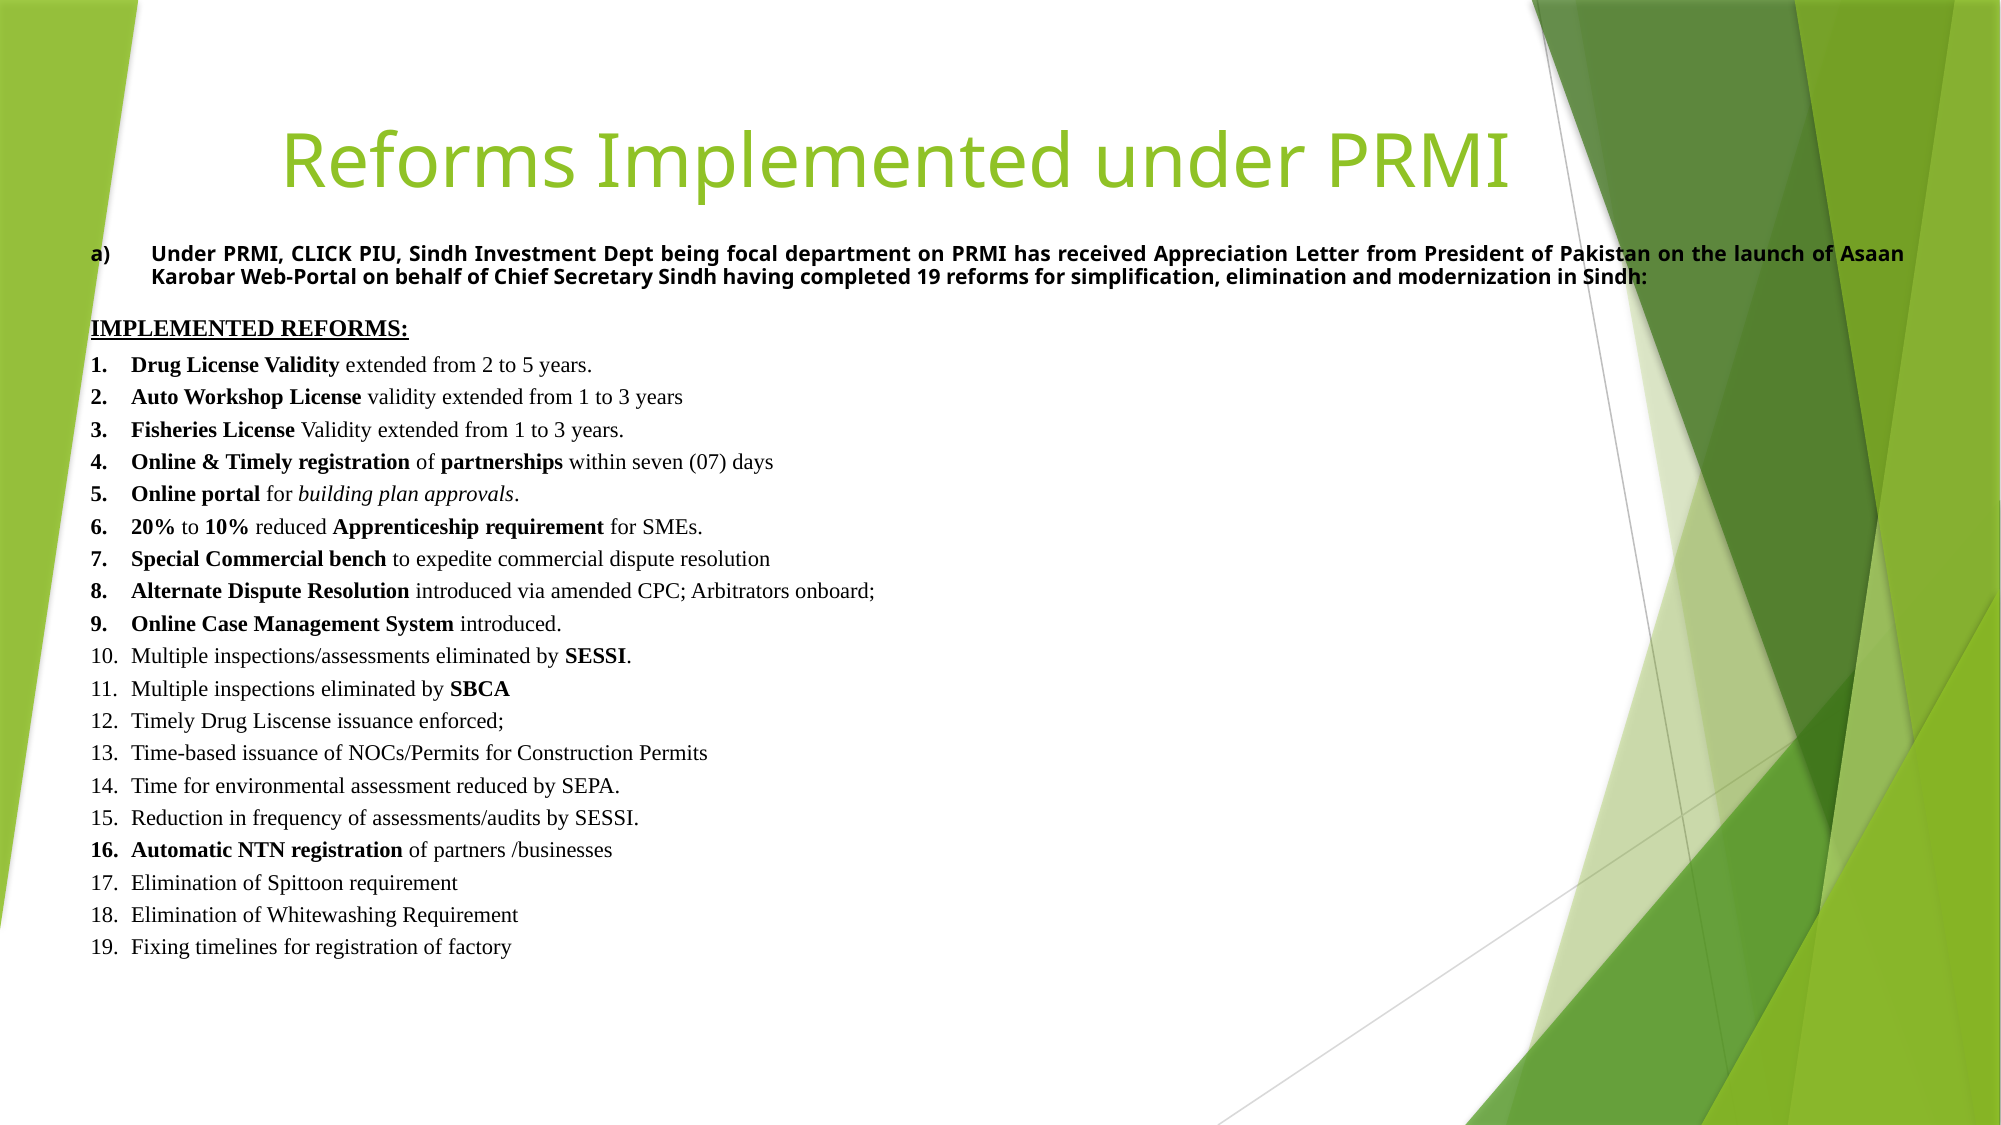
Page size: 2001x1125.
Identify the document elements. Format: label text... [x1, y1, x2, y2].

title Reforms Implemented under PRMI [265, 47, 1766, 210]
text_box Under PRMI, CLICK PIU, Sindh Investment Dept being focal department on PRMI has received Appreciation Letter from President of Pakistan on the launch of Asaan Karobar Web-Portal on behalf of Chief Secretary Sindh having completed 19 reforms for simplification, elimination and modernization in Sindh: Implemented Reforms: Drug License Validity extended from 2 to 5 years. Auto Workshop License validity extended from 1 to 3 years Fisheries License Validity extended from 1 to 3 years. Online & Timely registration of partnerships within seven (07) days Online portal for building plan approvals. 20% to 10% reduced Apprenticeship requirement for SMEs. Special Commercial bench to expedite commercial dispute resolution Alternate Dispute Resolution introduced via amended CPC; Arbitrators onboard; Online Case Management System introduced. Multiple inspections/assessments eliminated by SESSI. Multiple inspections eliminated by SBCA Timely Drug Liscense issuance enforced; Time-based issuance of NOCs/Permits for Construction Permits Time for environmental assessment reduced by SEPA. Reduction in frequency of assessments/audits by SESSI. Automatic NTN registration of partners /businesses Elimination of Spittoon requirement Elimination of Whitewashing Requirement Fixing timelines for registration of factory [75, 236, 1923, 983]
